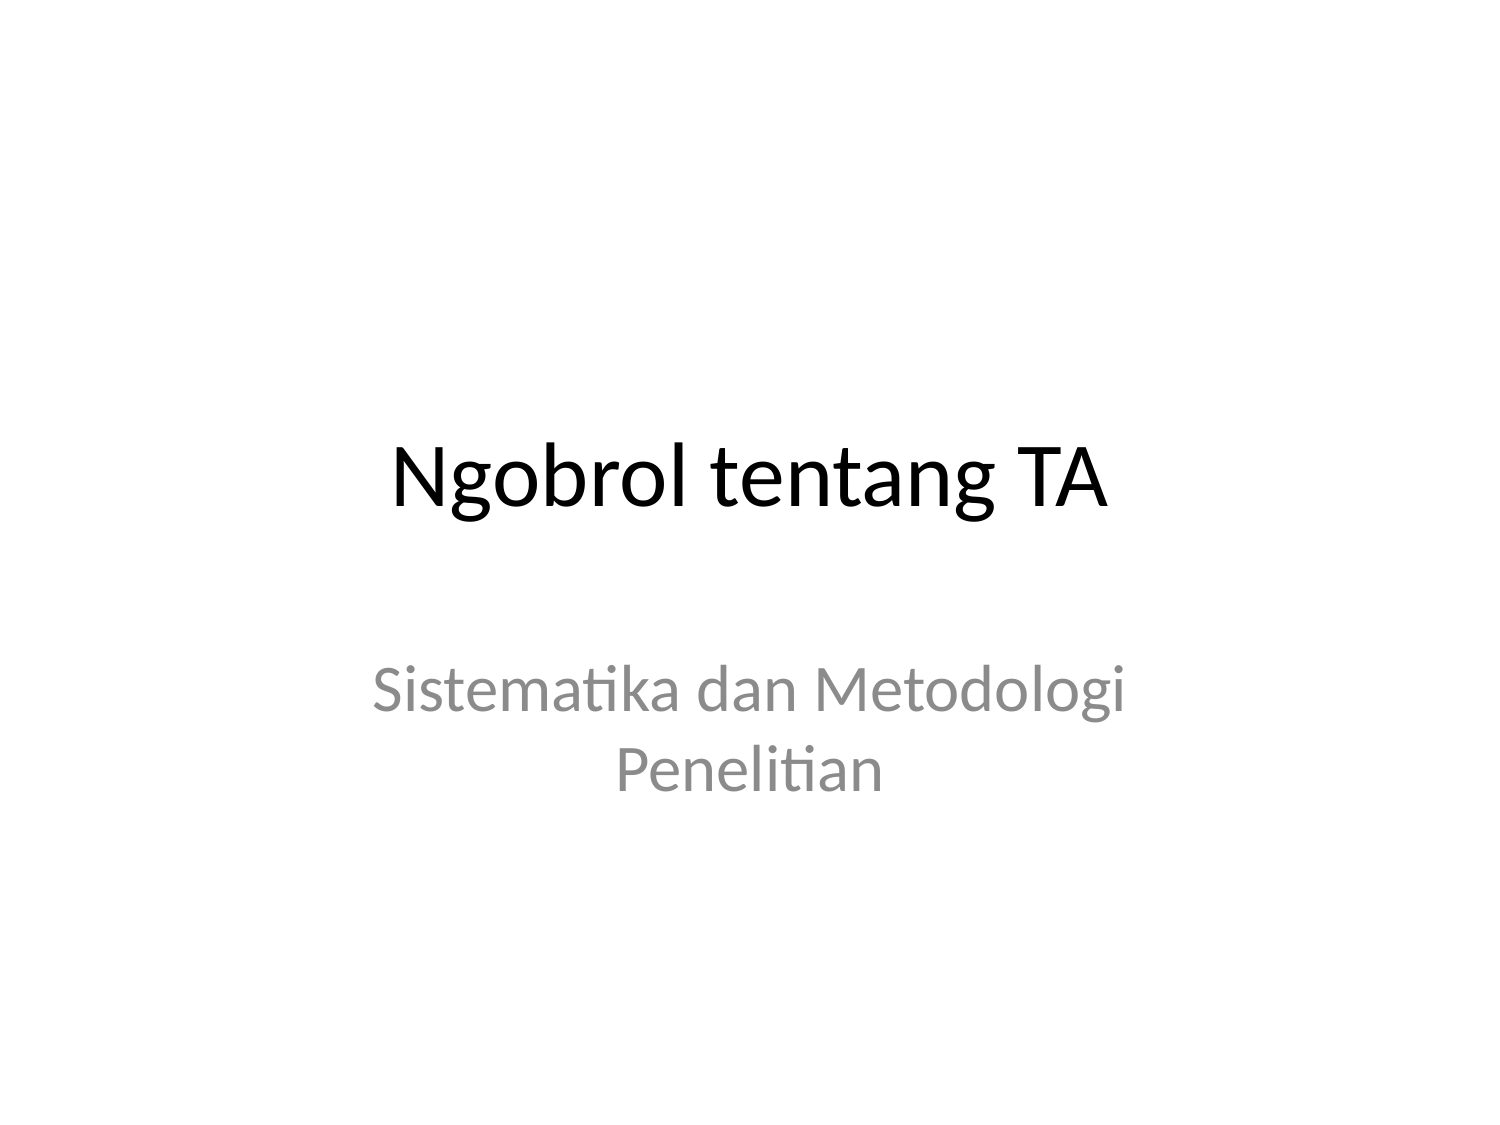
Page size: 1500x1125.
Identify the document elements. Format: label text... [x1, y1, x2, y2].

title Ngobrol tentang TA [112, 349, 1388, 591]
subtitle Sistematika dan Metodologi Penelitian [225, 637, 1275, 925]
